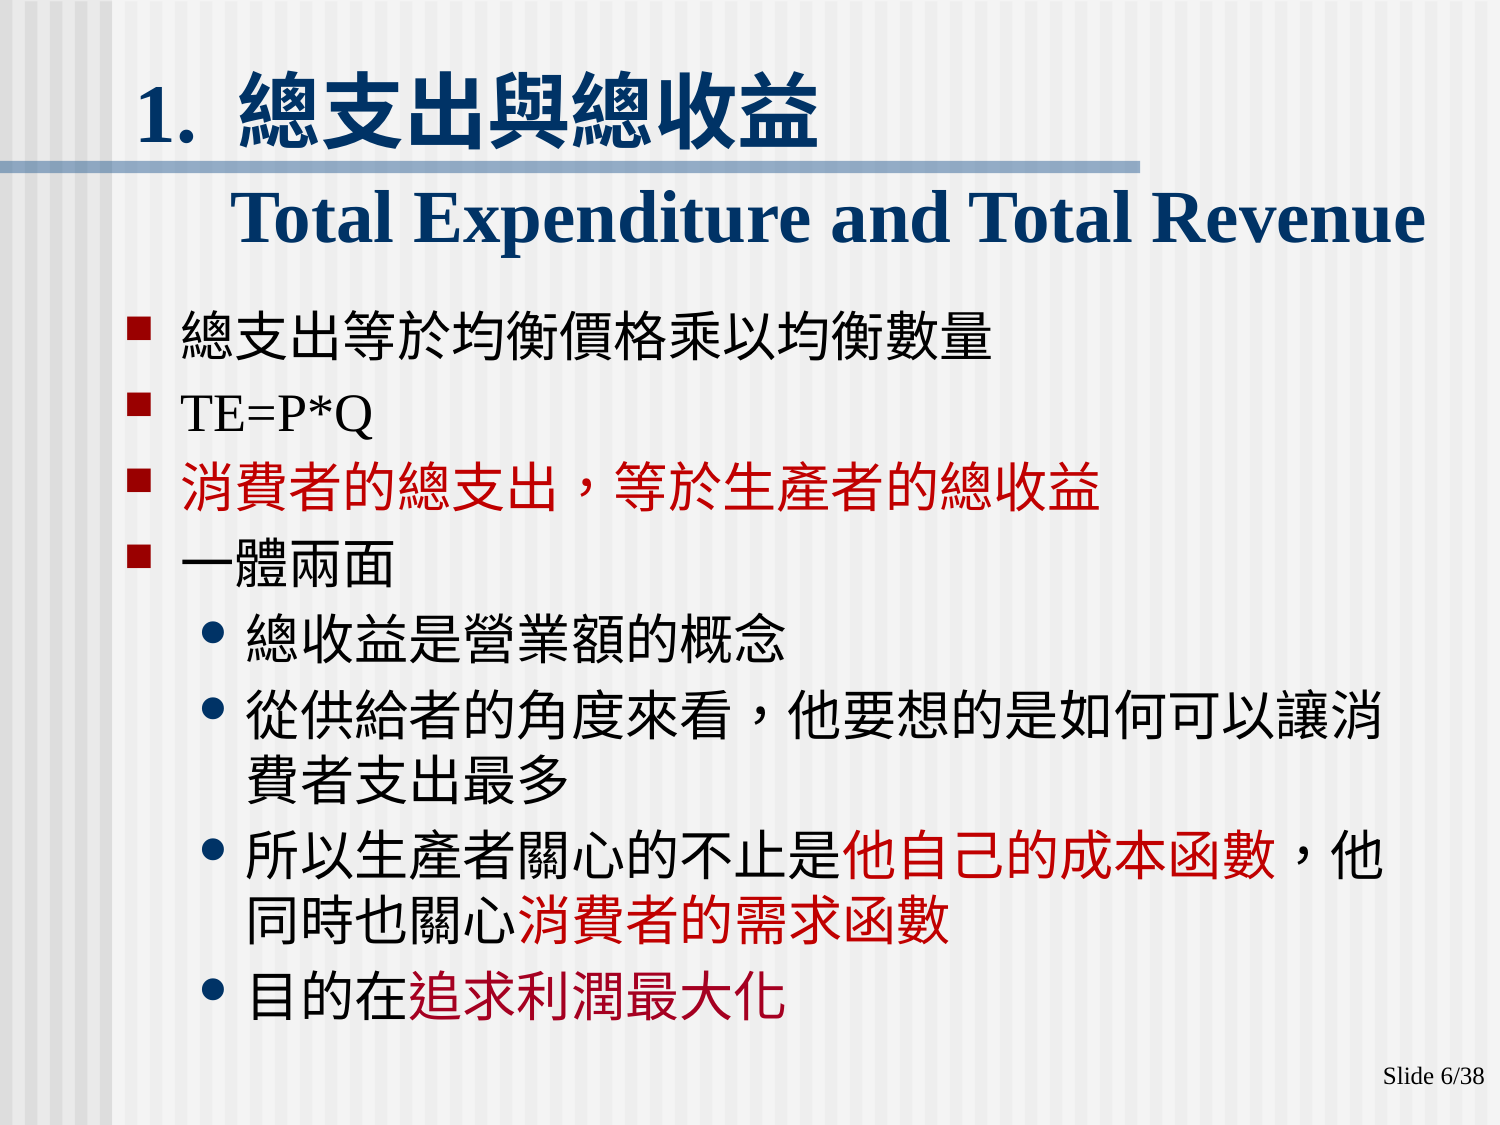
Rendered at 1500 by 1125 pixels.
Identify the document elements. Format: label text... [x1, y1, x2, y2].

list 總支出等於均衡價格乘以均衡數量 TE=P*Q 消費者的總支出，等於生產者的總收益 一體兩面 總收益是營業額的概念 從供給者的角度來看，他要想的是如何可以讓消費者支出最多 所以生產者關心的不止是他自己的成本函數，他同時也關心消費者的需求函數 目的在追求利潤最大化 [108, 294, 1440, 1118]
slide_number Slide 6/38 [1187, 1052, 1500, 1125]
title 1. 總支出與總收益 Total Expenditure and Total Revenue [119, 49, 1459, 268]
